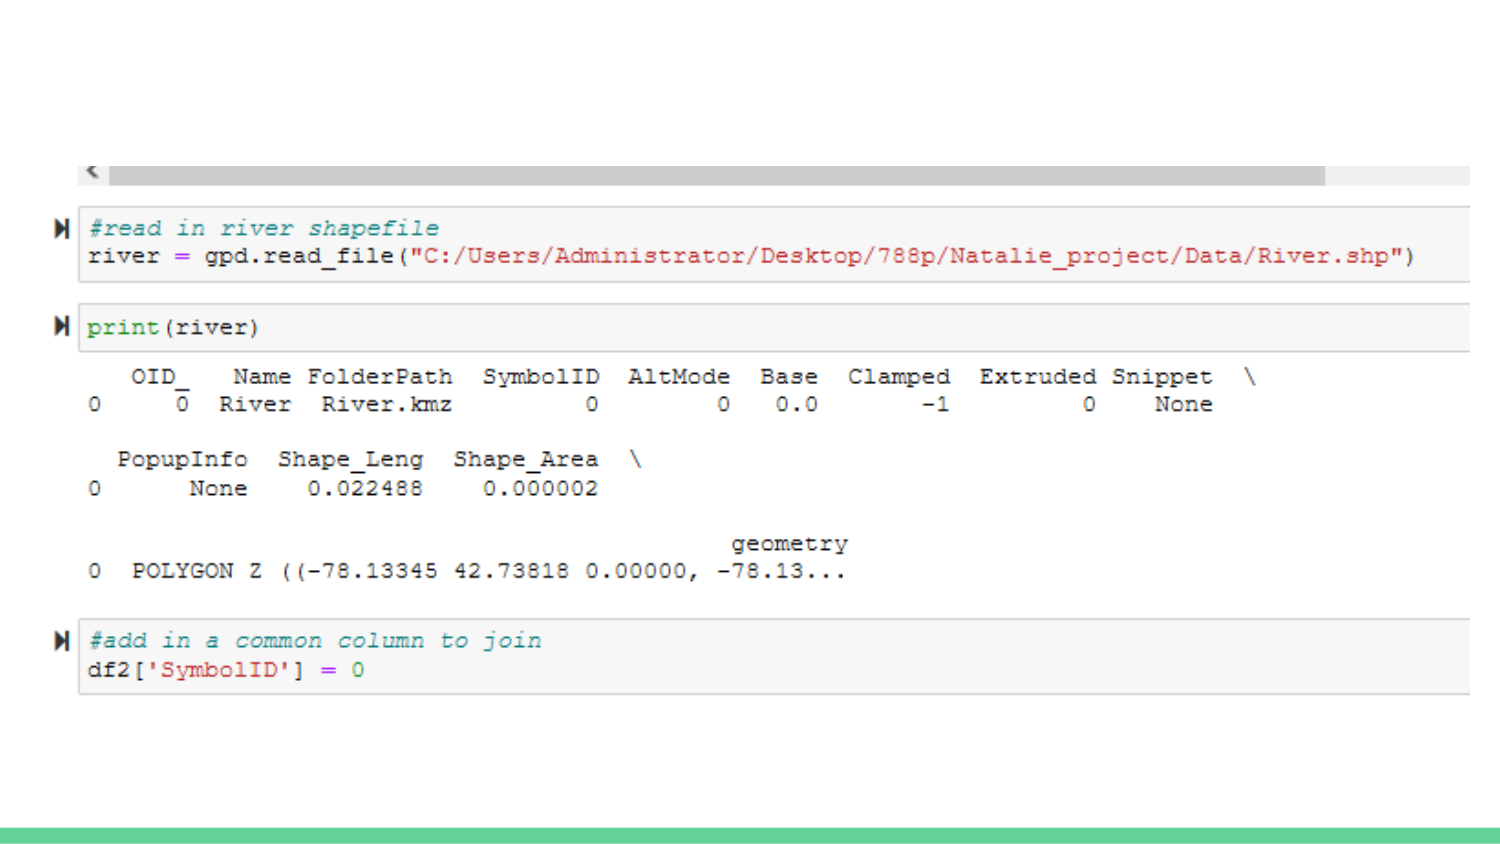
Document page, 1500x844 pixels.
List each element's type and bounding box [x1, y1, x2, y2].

picture [50, 166, 1470, 712]
